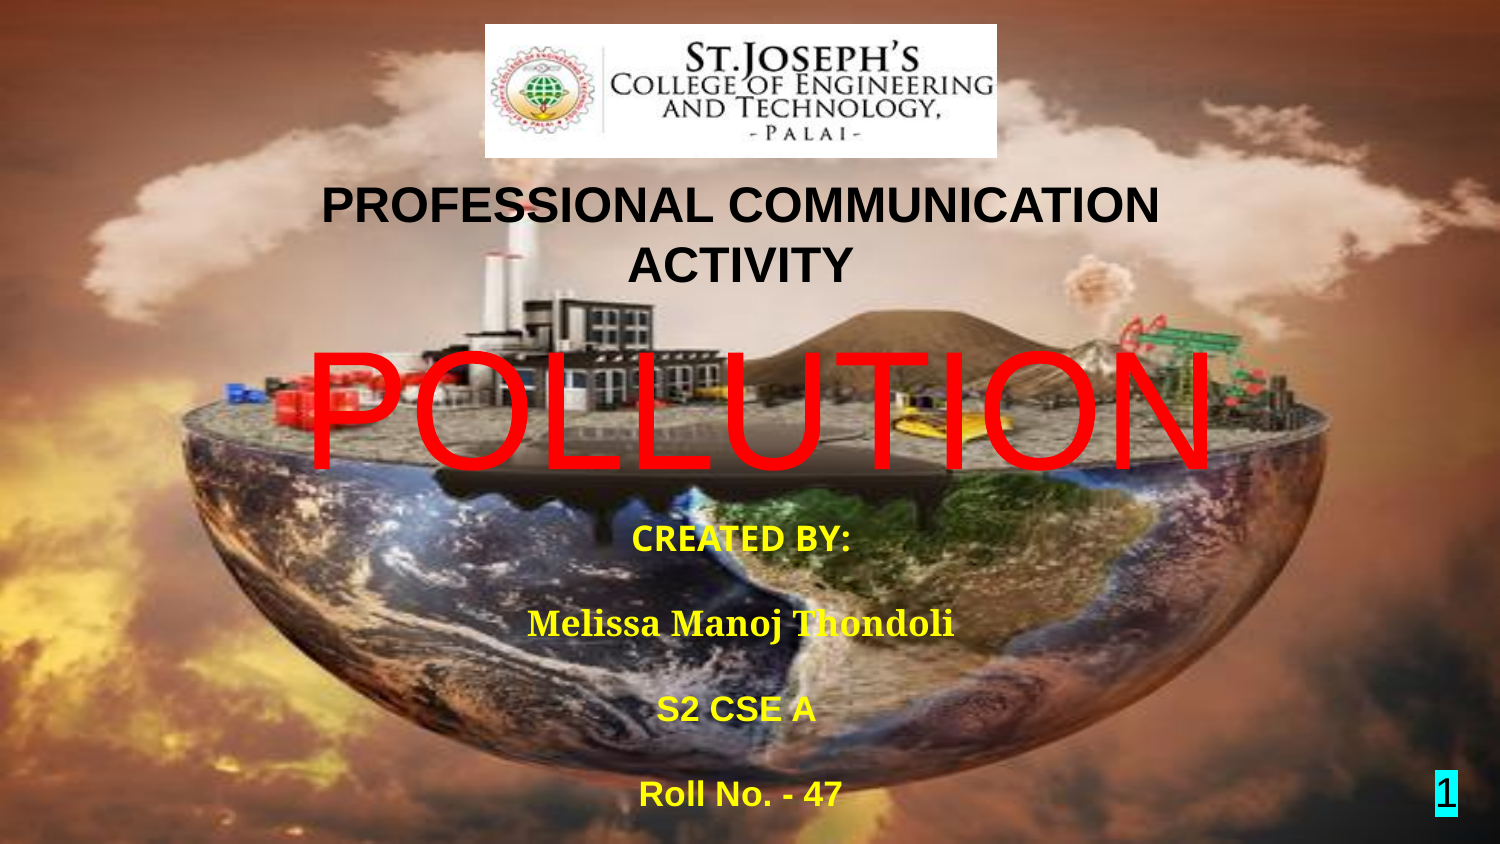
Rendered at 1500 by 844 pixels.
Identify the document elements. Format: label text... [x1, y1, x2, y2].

text_box PROFESSIONAL COMMUNICATION ACTIVITY [227, 157, 1255, 308]
slide_number 1 [1383, 750, 1473, 832]
text_box CREATED BY: Melissa Manoj Thondoli S2 CSE A Roll No. - 47 [439, 500, 1043, 829]
picture [0, 0, 1500, 844]
